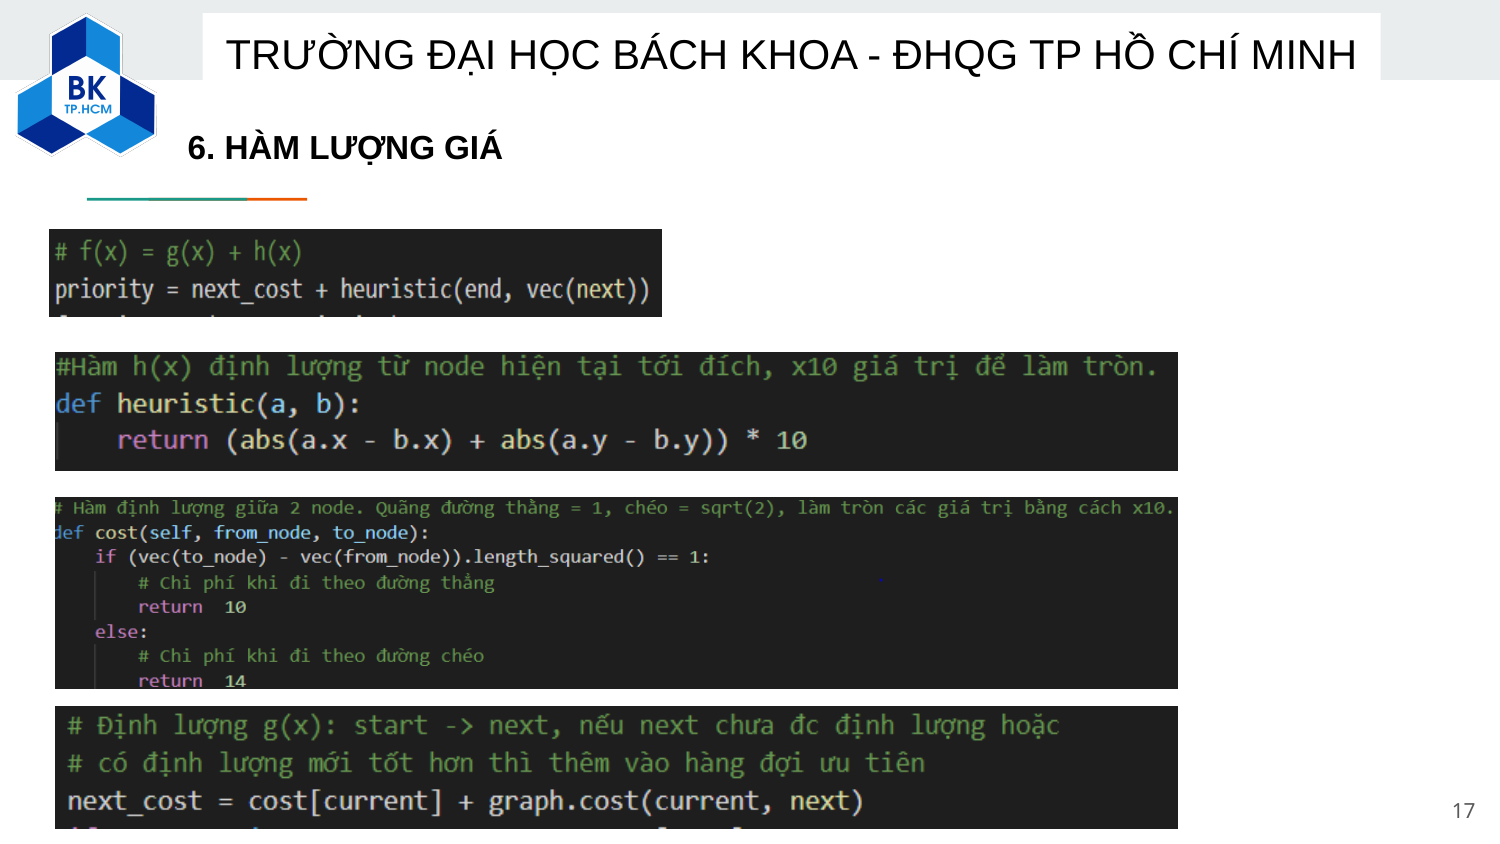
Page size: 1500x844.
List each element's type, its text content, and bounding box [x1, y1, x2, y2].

picture [55, 496, 1178, 690]
picture [49, 229, 662, 318]
picture [55, 706, 1178, 829]
text_box TRƯỜNG ĐẠI HỌC BÁCH KHOA - ĐHQG TP HỒ CHÍ MINH [202, 13, 1381, 94]
picture [55, 351, 1178, 472]
text_box 6. HÀM LƯỢNG GIÁ [172, 118, 1442, 174]
picture [15, 12, 157, 158]
slide_number 17 [1400, 779, 1491, 844]
